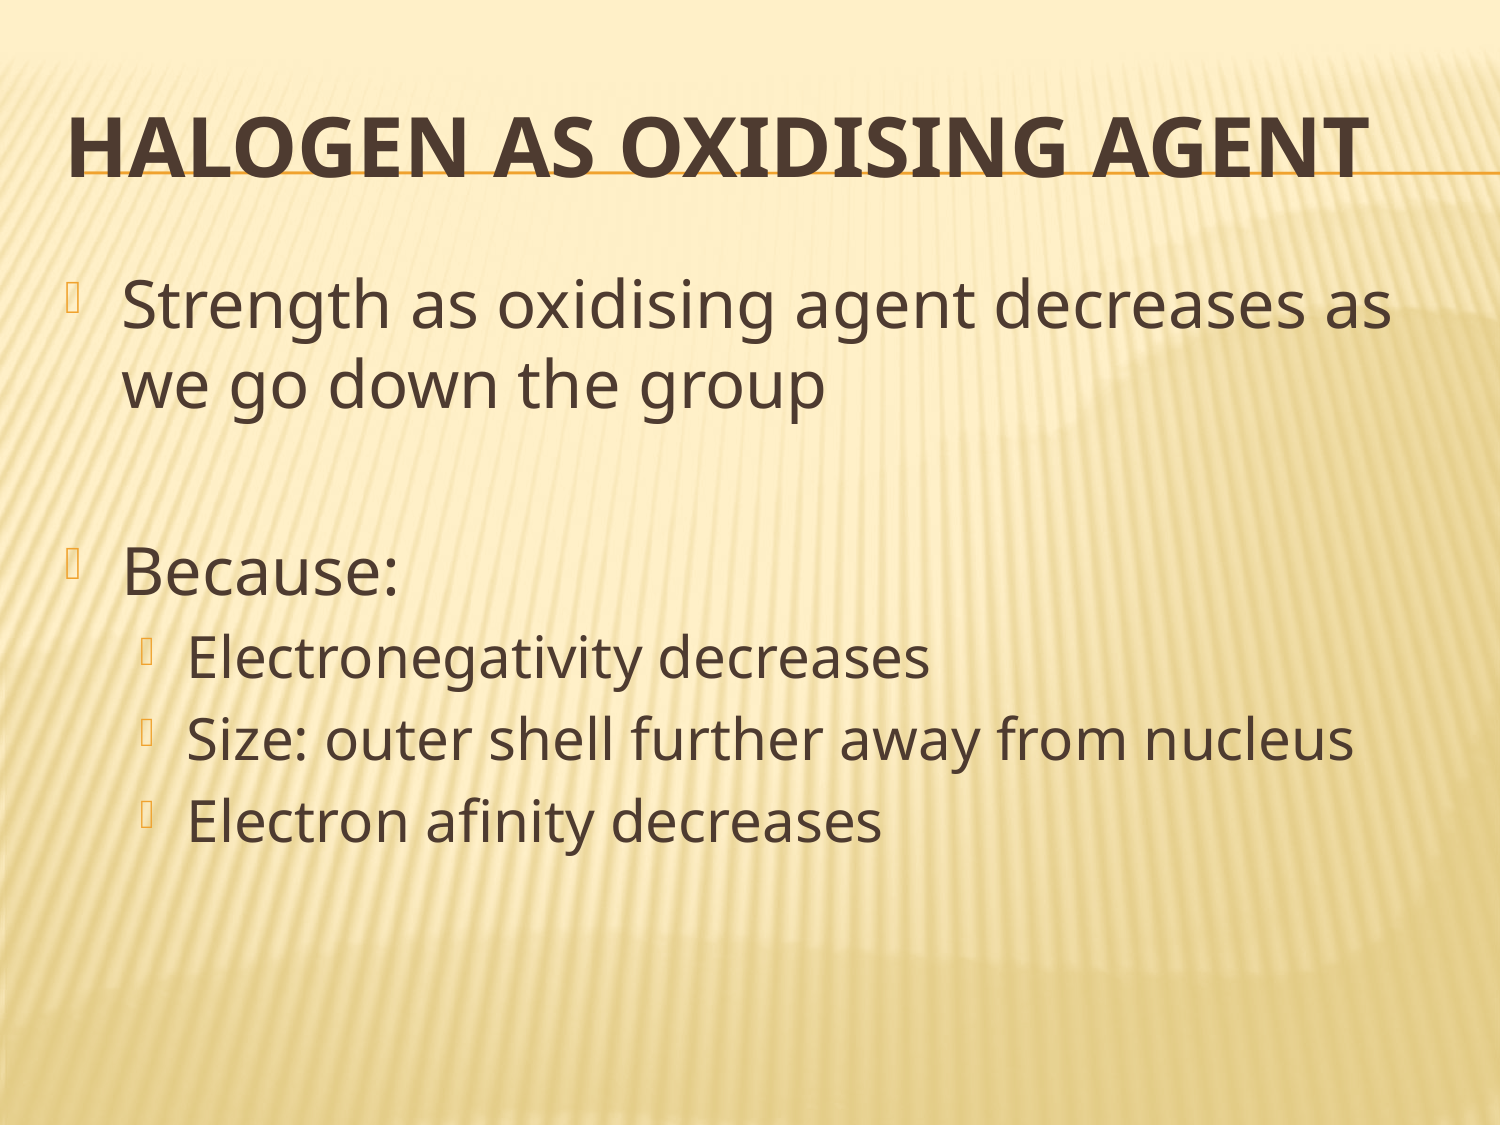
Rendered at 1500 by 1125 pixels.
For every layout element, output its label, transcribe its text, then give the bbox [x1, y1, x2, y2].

title Halogen as Oxidising agent [50, 75, 1475, 213]
list Strength as oxidising agent decreases as we go down the group Because: Electronegativity decreases Size: outer shell further away from nucleus Electron afinity decreases [50, 254, 1475, 998]
